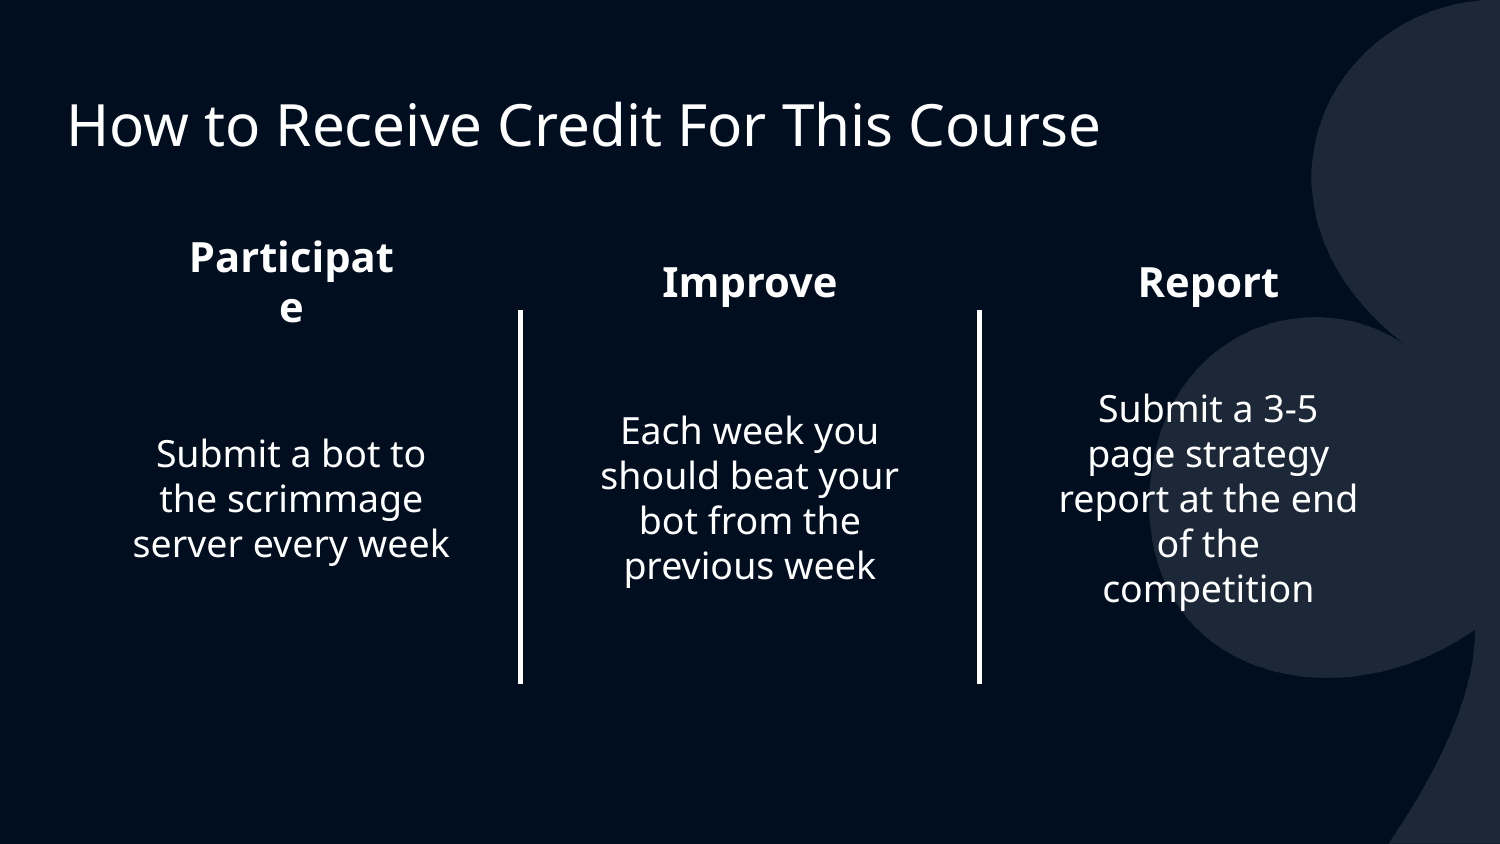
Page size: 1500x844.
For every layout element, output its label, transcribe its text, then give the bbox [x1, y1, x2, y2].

title How to Receive Credit For This Course [51, 72, 1449, 167]
text_box Submit a 3-5 page strategy report at the end of the competition [1034, 390, 1383, 604]
text_box Improve [621, 244, 879, 318]
text_box Each week you should beat your bot from the previous week [575, 390, 924, 604]
text_box Report [1080, 244, 1337, 318]
text_box Participate [163, 244, 420, 318]
text_box Submit a bot to the scrimmage server every week [117, 390, 466, 604]
